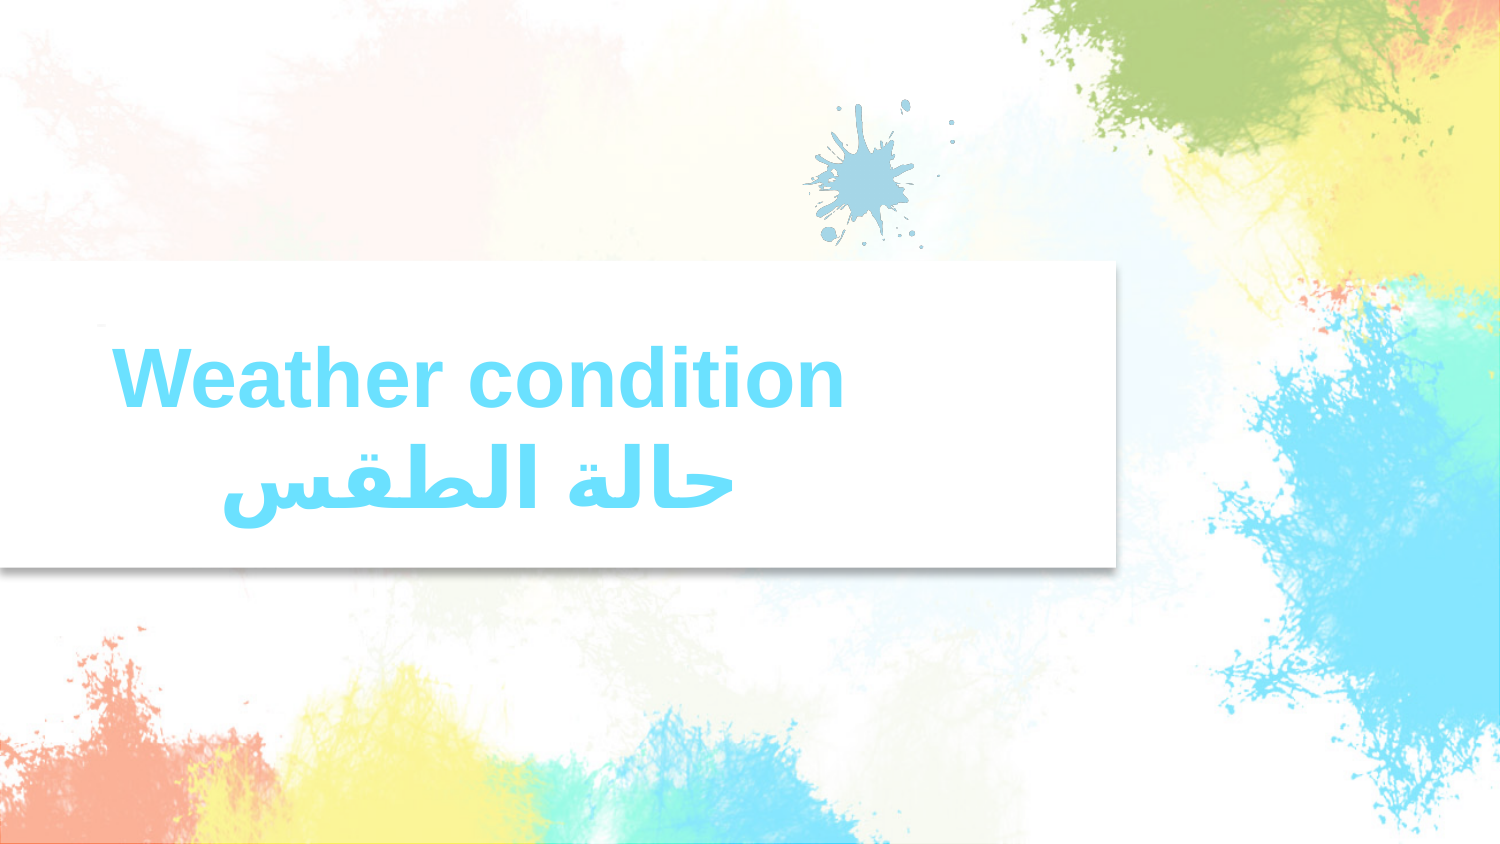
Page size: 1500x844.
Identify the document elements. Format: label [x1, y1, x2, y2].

text_box [0, 0, 1500, 844]
picture [783, 51, 985, 276]
